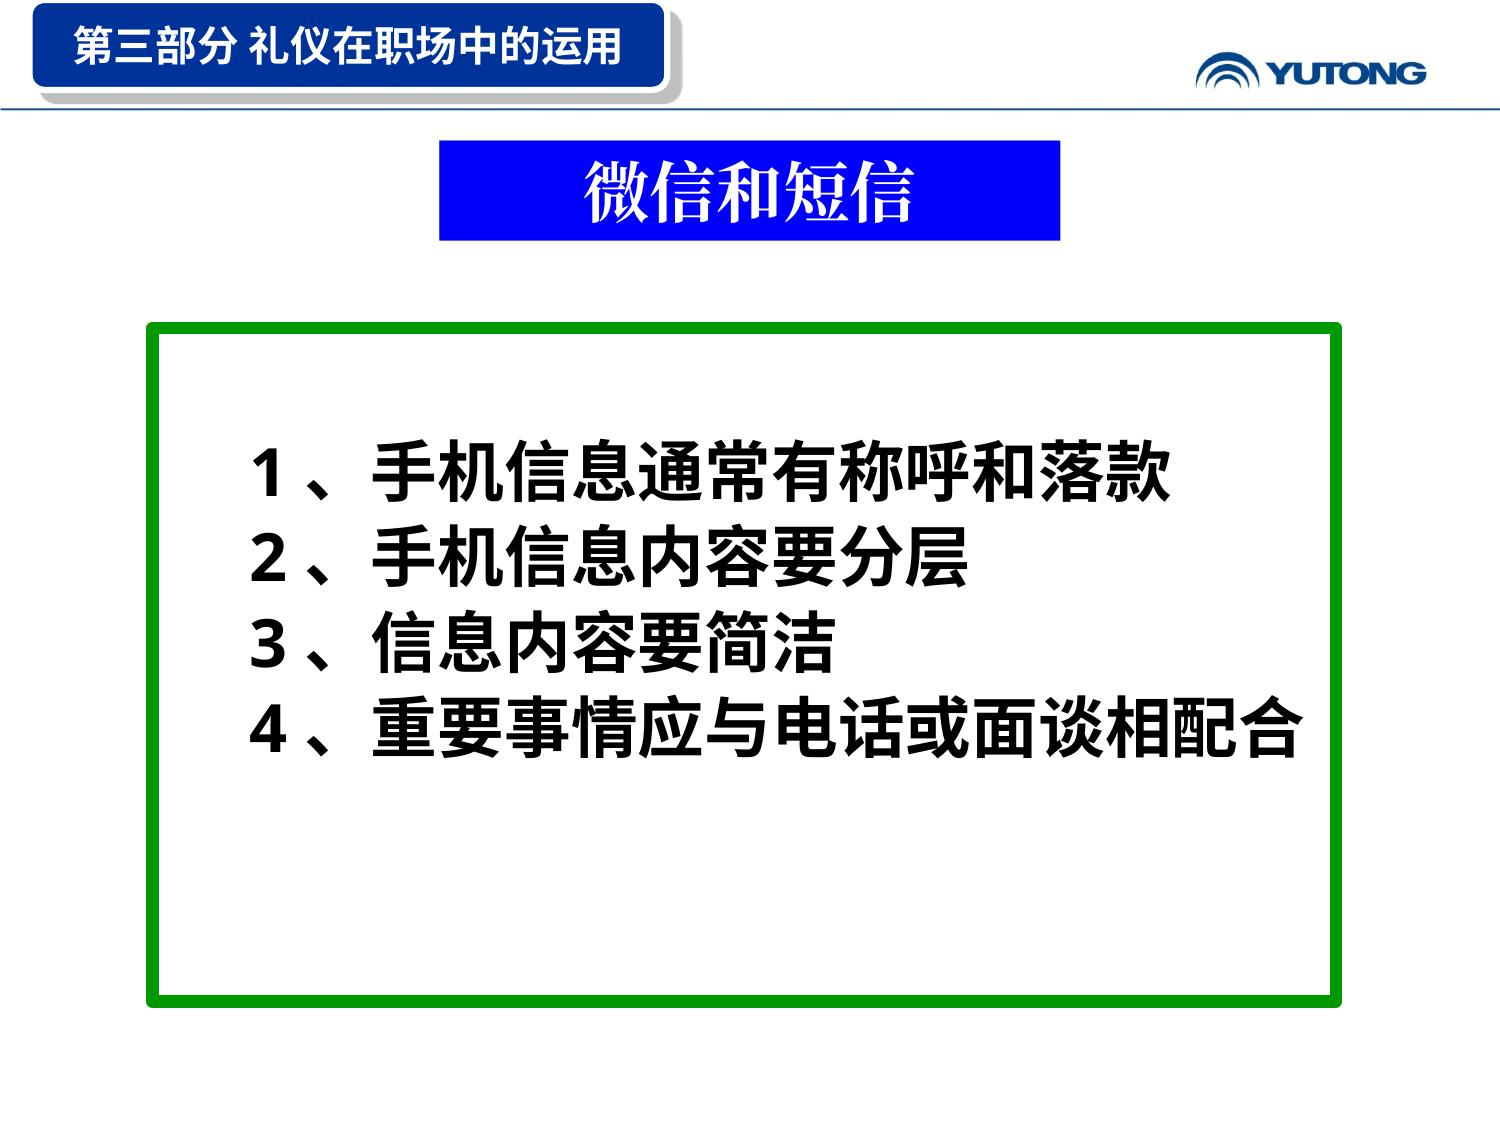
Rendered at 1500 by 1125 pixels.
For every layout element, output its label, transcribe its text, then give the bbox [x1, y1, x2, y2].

text_box 微信和短信 [439, 140, 1061, 241]
text_box 第三部分 礼仪在职场中的运用 [29, 0, 668, 90]
list 1、手机信息通常有称呼和落款 2、手机信息内容要分层 3、信息内容要简洁 4、重要事情应与电话或面谈相配合 [152, 328, 1336, 1002]
picture [0, 0, 1500, 1125]
